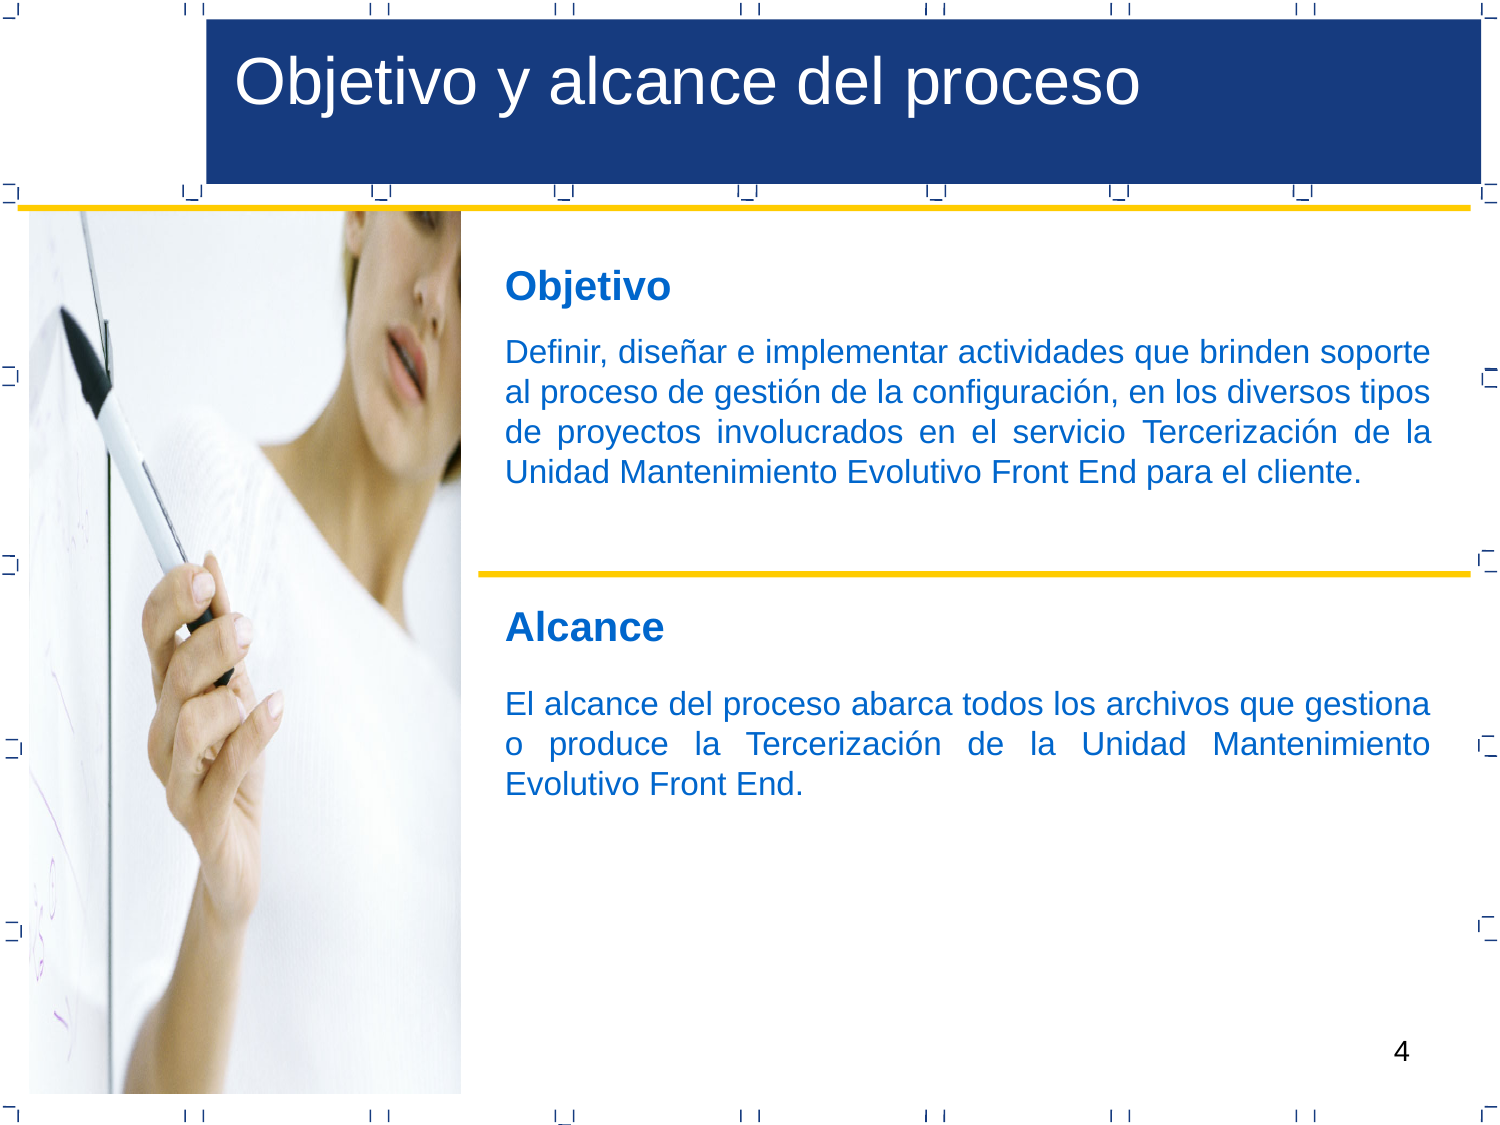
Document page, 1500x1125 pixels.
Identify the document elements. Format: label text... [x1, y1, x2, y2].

text_box Objetivo [490, 251, 687, 317]
text_box Objetivo y alcance del proceso [219, 30, 1157, 126]
text_box Alcance [490, 591, 691, 657]
text_box Definir, diseñar e implementar actividades que brinden soporte al proceso de gestión de la configuración, en los diversos tipos de proyectos involucrados en el servicio Tercerización de la Unidad Mantenimiento Evolutivo Front End para el cliente. [490, 323, 1448, 498]
picture [29, 207, 461, 1095]
text_box El alcance del proceso abarca todos los archivos que gestiona o produce la Tercerización de la Unidad Mantenimiento Evolutivo Front End. [490, 675, 1447, 810]
